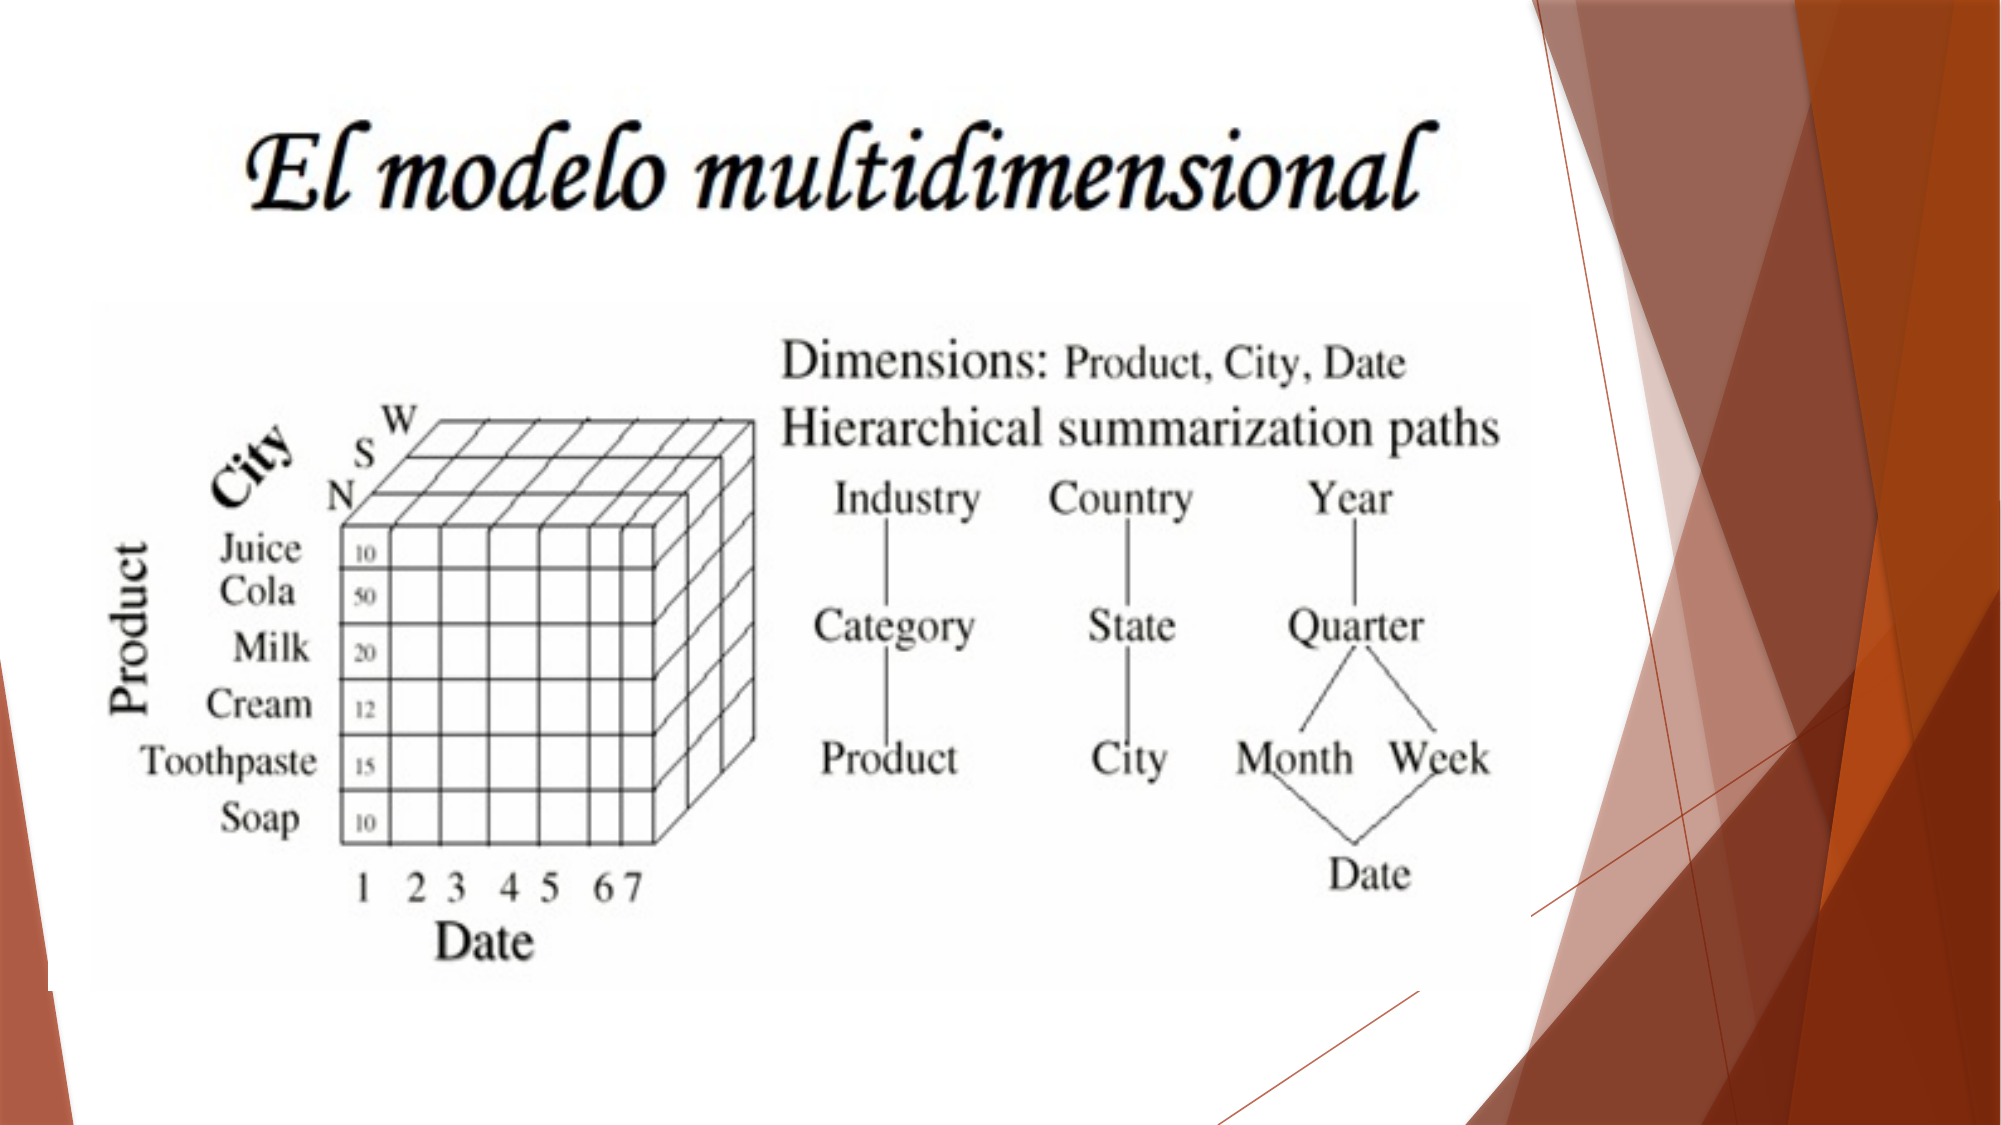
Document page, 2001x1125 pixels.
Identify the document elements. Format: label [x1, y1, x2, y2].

list [47, 85, 1532, 991]
